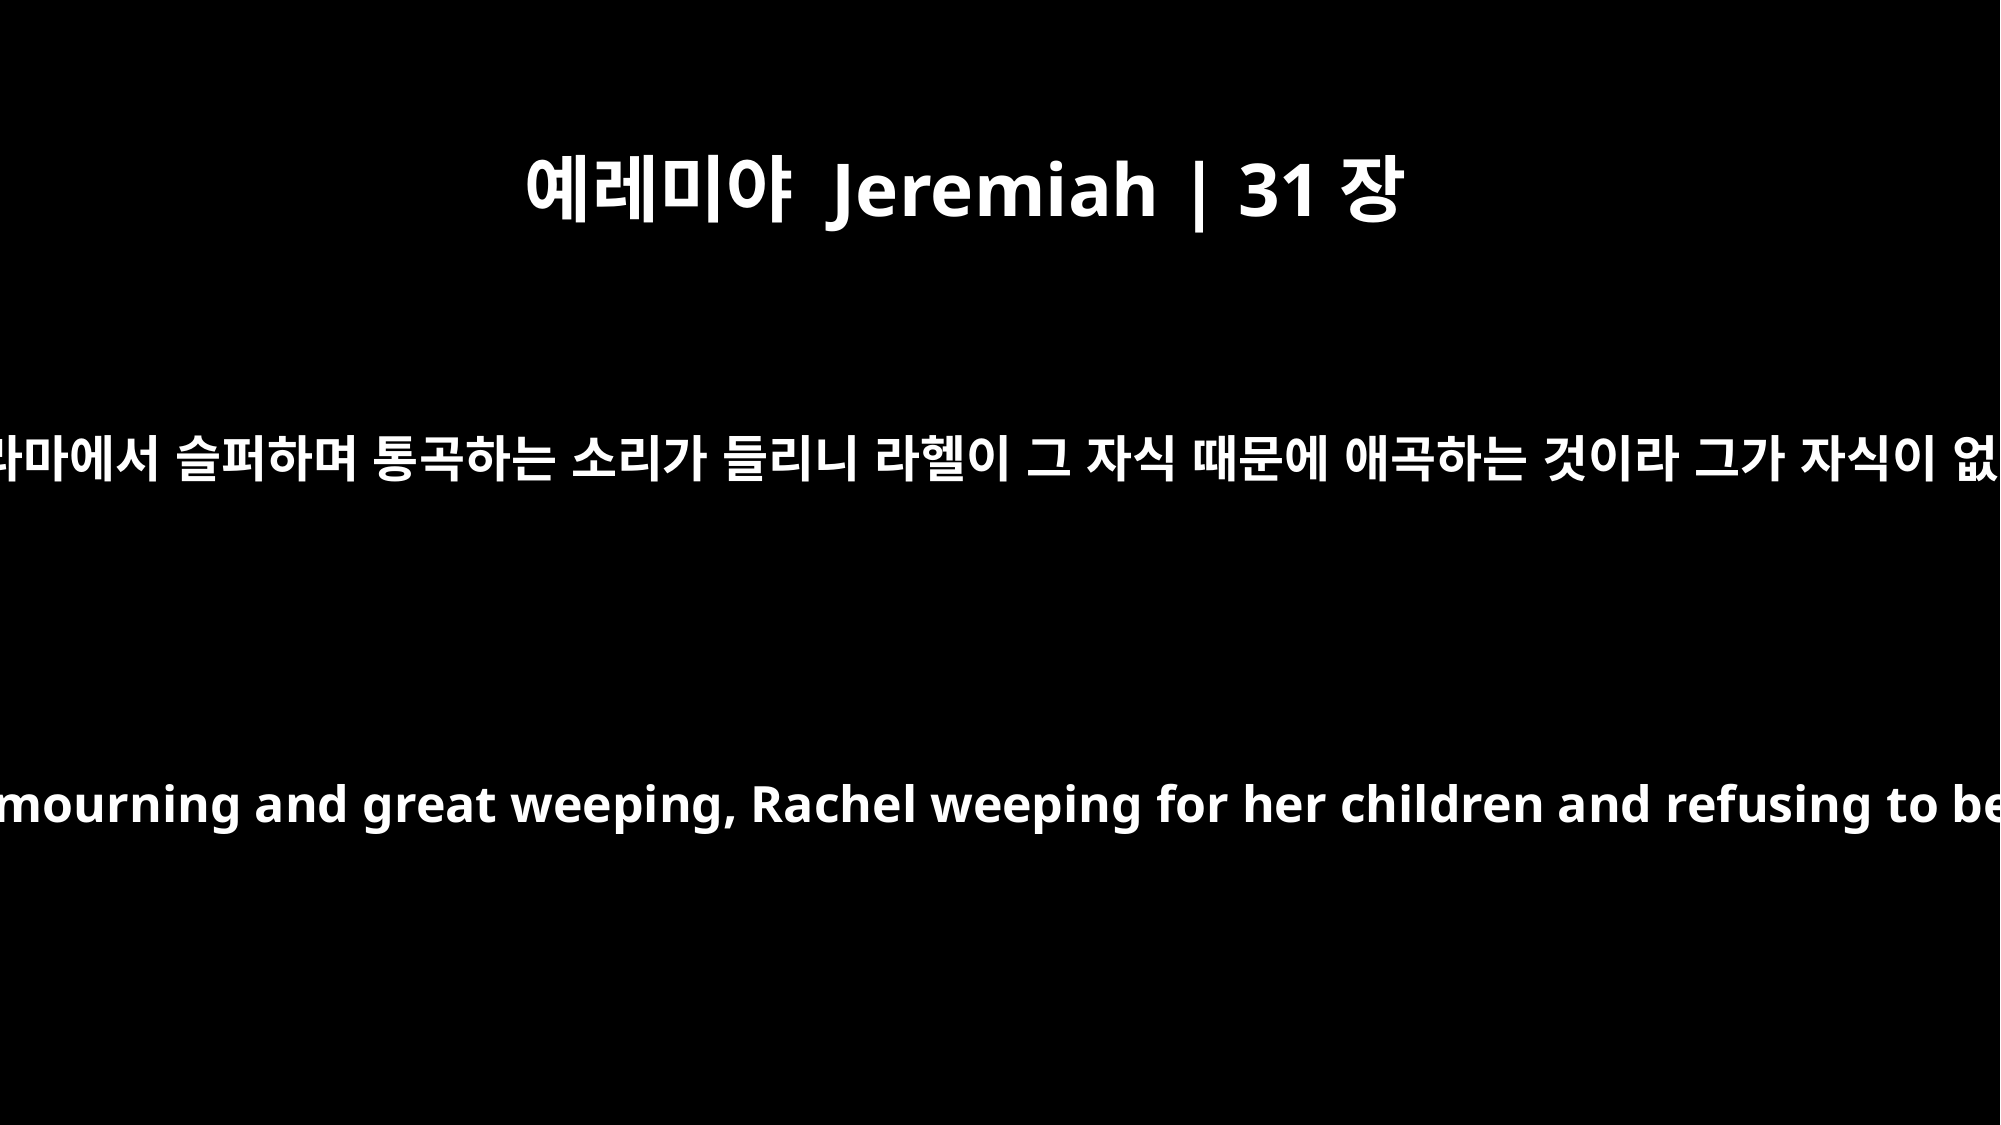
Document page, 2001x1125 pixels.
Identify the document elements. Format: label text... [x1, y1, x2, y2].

text_box This is what the LORD says: "A voice is heard in Ramah, mourning and great weeping, Rachel weeping for her children and refusing to be comforted, because her children are no more." [0, 764, 2000, 840]
text_box 15 여호와께서 이와 같이 말씀하시니라 라마에서 슬퍼하며 통곡하는 소리가 들리니 라헬이 그 자식 때문에 애곡하는 것이라 그가 자식이 없어져서 위로 받기를 거절하는도다 [0, 359, 2000, 495]
text_box 예레미야 Jeremiah | 31장 [510, 136, 1422, 239]
